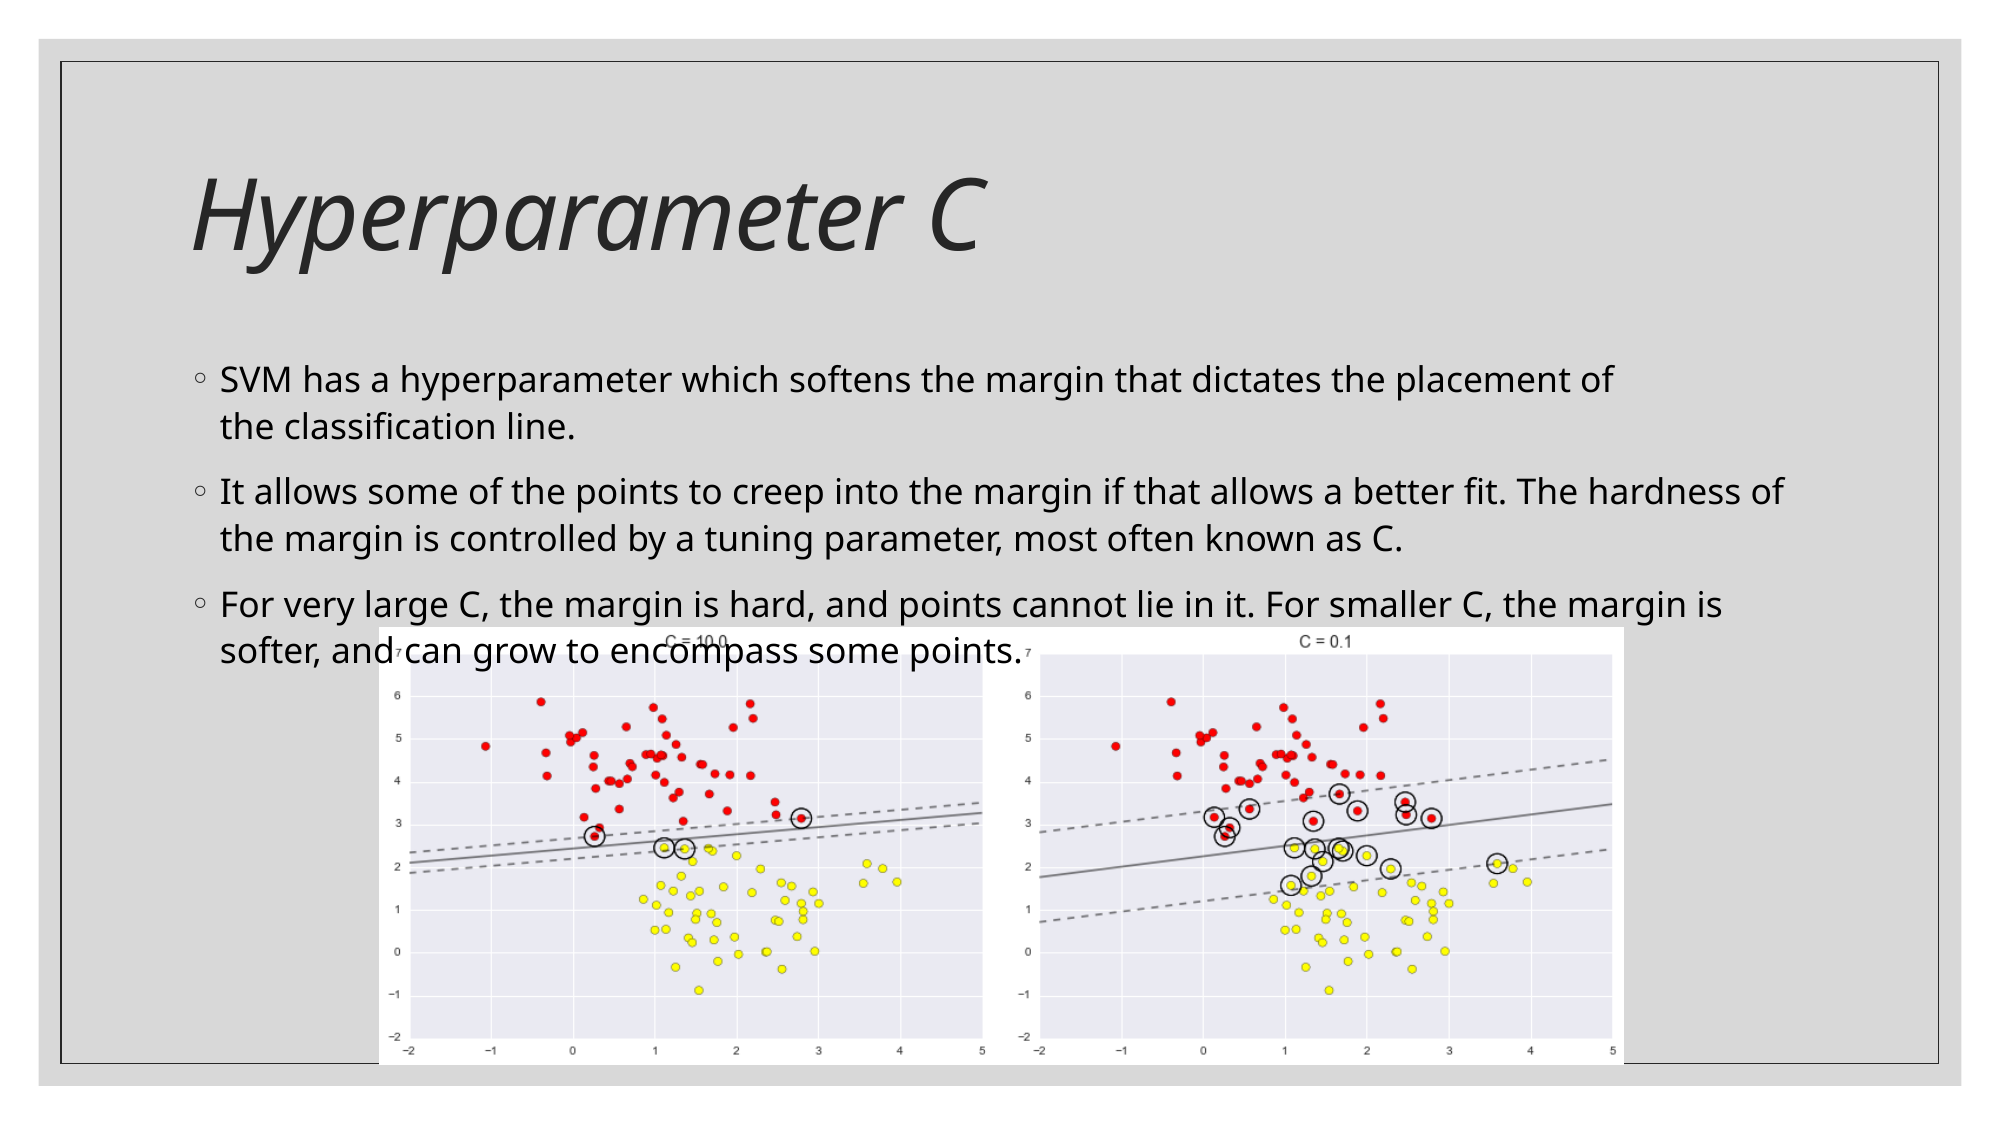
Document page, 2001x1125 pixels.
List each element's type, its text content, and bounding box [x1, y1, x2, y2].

title Hyperparameter C [174, 105, 1825, 331]
picture [379, 627, 1624, 1065]
list SVM has a hyperparameter which softens the margin that dictates the placement of the classification line. It allows some of the points to creep into the margin if that allows a better fit. The hardness of the margin is controlled by a tuning parameter, most often known as C. For very large C, the margin is hard, and points cannot lie in it. For smaller C, the margin is softer, and can grow to encompass some points. [174, 345, 1825, 977]
